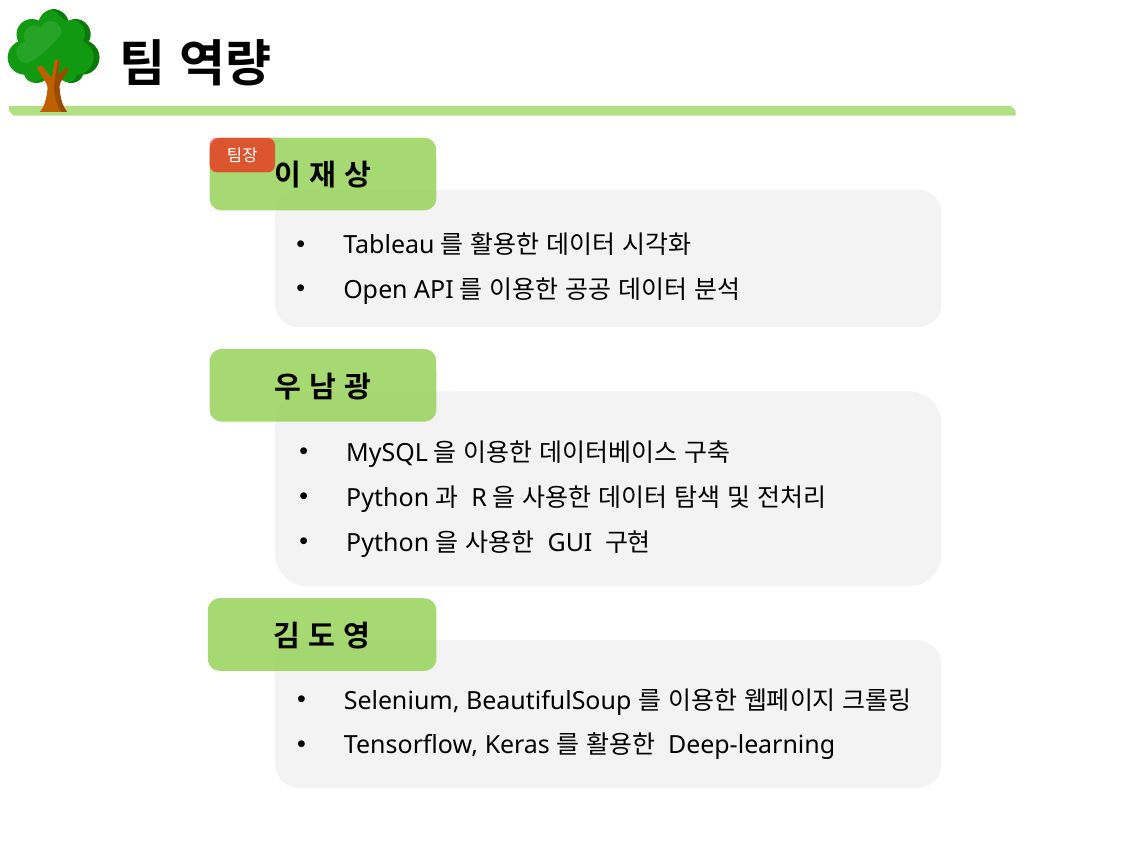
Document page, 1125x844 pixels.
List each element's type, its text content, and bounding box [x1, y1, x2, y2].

text_box 팀 역량 [105, 23, 894, 99]
picture [2, 9, 105, 112]
text_box 이 재 상 [208, 136, 438, 212]
text_box Tableau를 활용한 데이터 시각화 Open API를 이용한 공공 데이터 분석 [273, 188, 943, 328]
text_box 우 남 광 [208, 347, 438, 423]
text_box 팀장 [208, 136, 277, 174]
text_box [8, 104, 1017, 117]
text_box 김 도 영 [206, 597, 438, 672]
text_box Selenium, BeautifulSoup를 이용한 웹페이지 크롤링 Tensorflow, Keras를 활용한 Deep-learning [273, 639, 943, 790]
text_box MySQL을 이용한 데이터베이스 구축 Python과 R을 사용한 데이터 탐색 및 전처리 Python을 사용한 GUI 구현 [273, 390, 943, 588]
